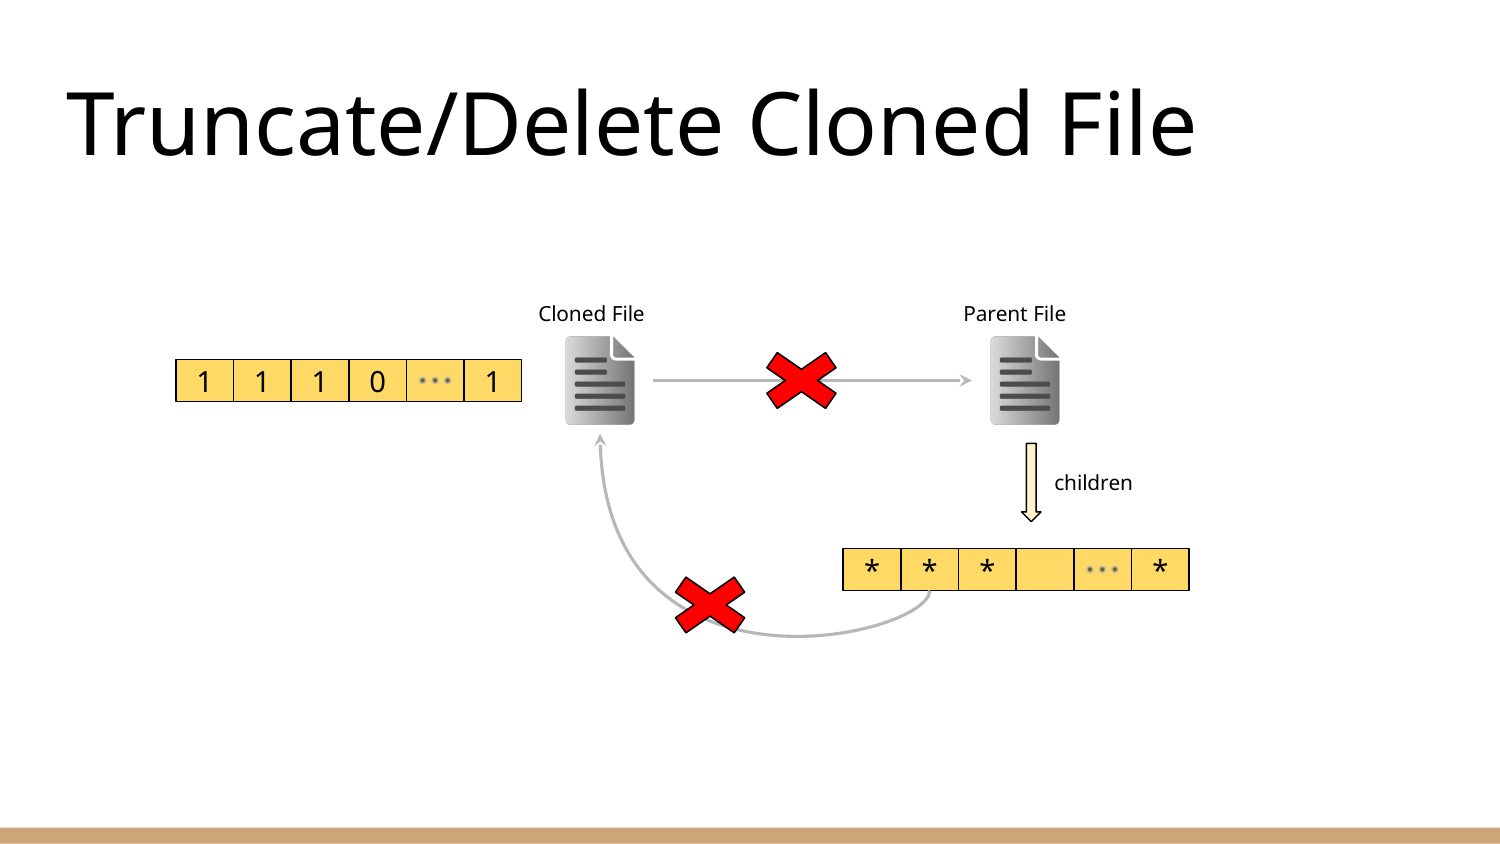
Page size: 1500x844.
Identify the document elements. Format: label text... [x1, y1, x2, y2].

picture [546, 326, 654, 435]
text_box Cloned File [523, 285, 677, 328]
text_box [675, 613, 681, 626]
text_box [849, 548, 1190, 591]
text_box [675, 584, 681, 597]
text_box Parent File [948, 285, 1085, 328]
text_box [175, 359, 523, 402]
text_box [1021, 443, 1041, 522]
text_box children [1039, 455, 1153, 484]
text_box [686, 347, 844, 678]
title Truncate/Delete Cloned File [51, 51, 1449, 189]
picture [971, 326, 1079, 435]
